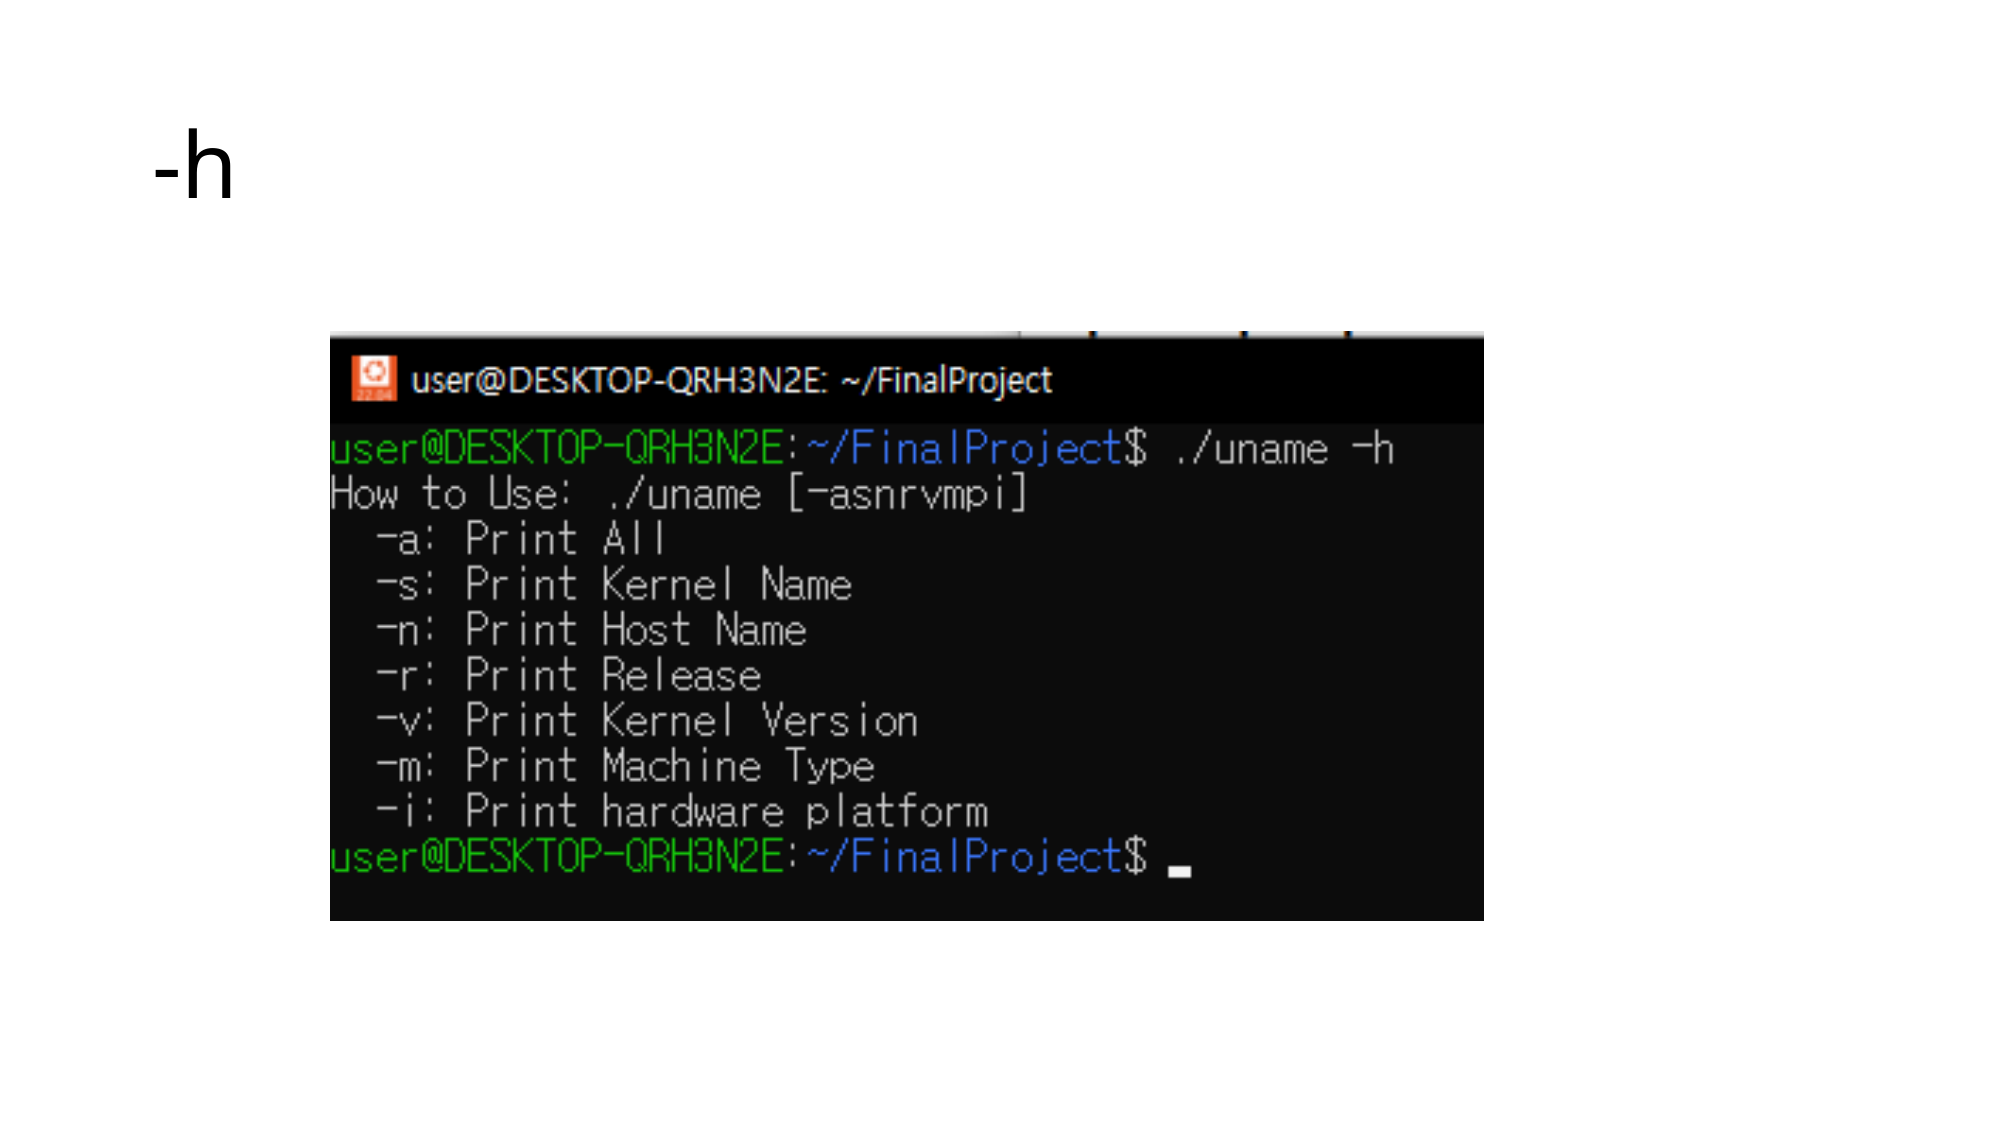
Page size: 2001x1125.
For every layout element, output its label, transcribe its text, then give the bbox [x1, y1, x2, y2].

picture [329, 331, 1484, 921]
title -h [137, 59, 1863, 278]
